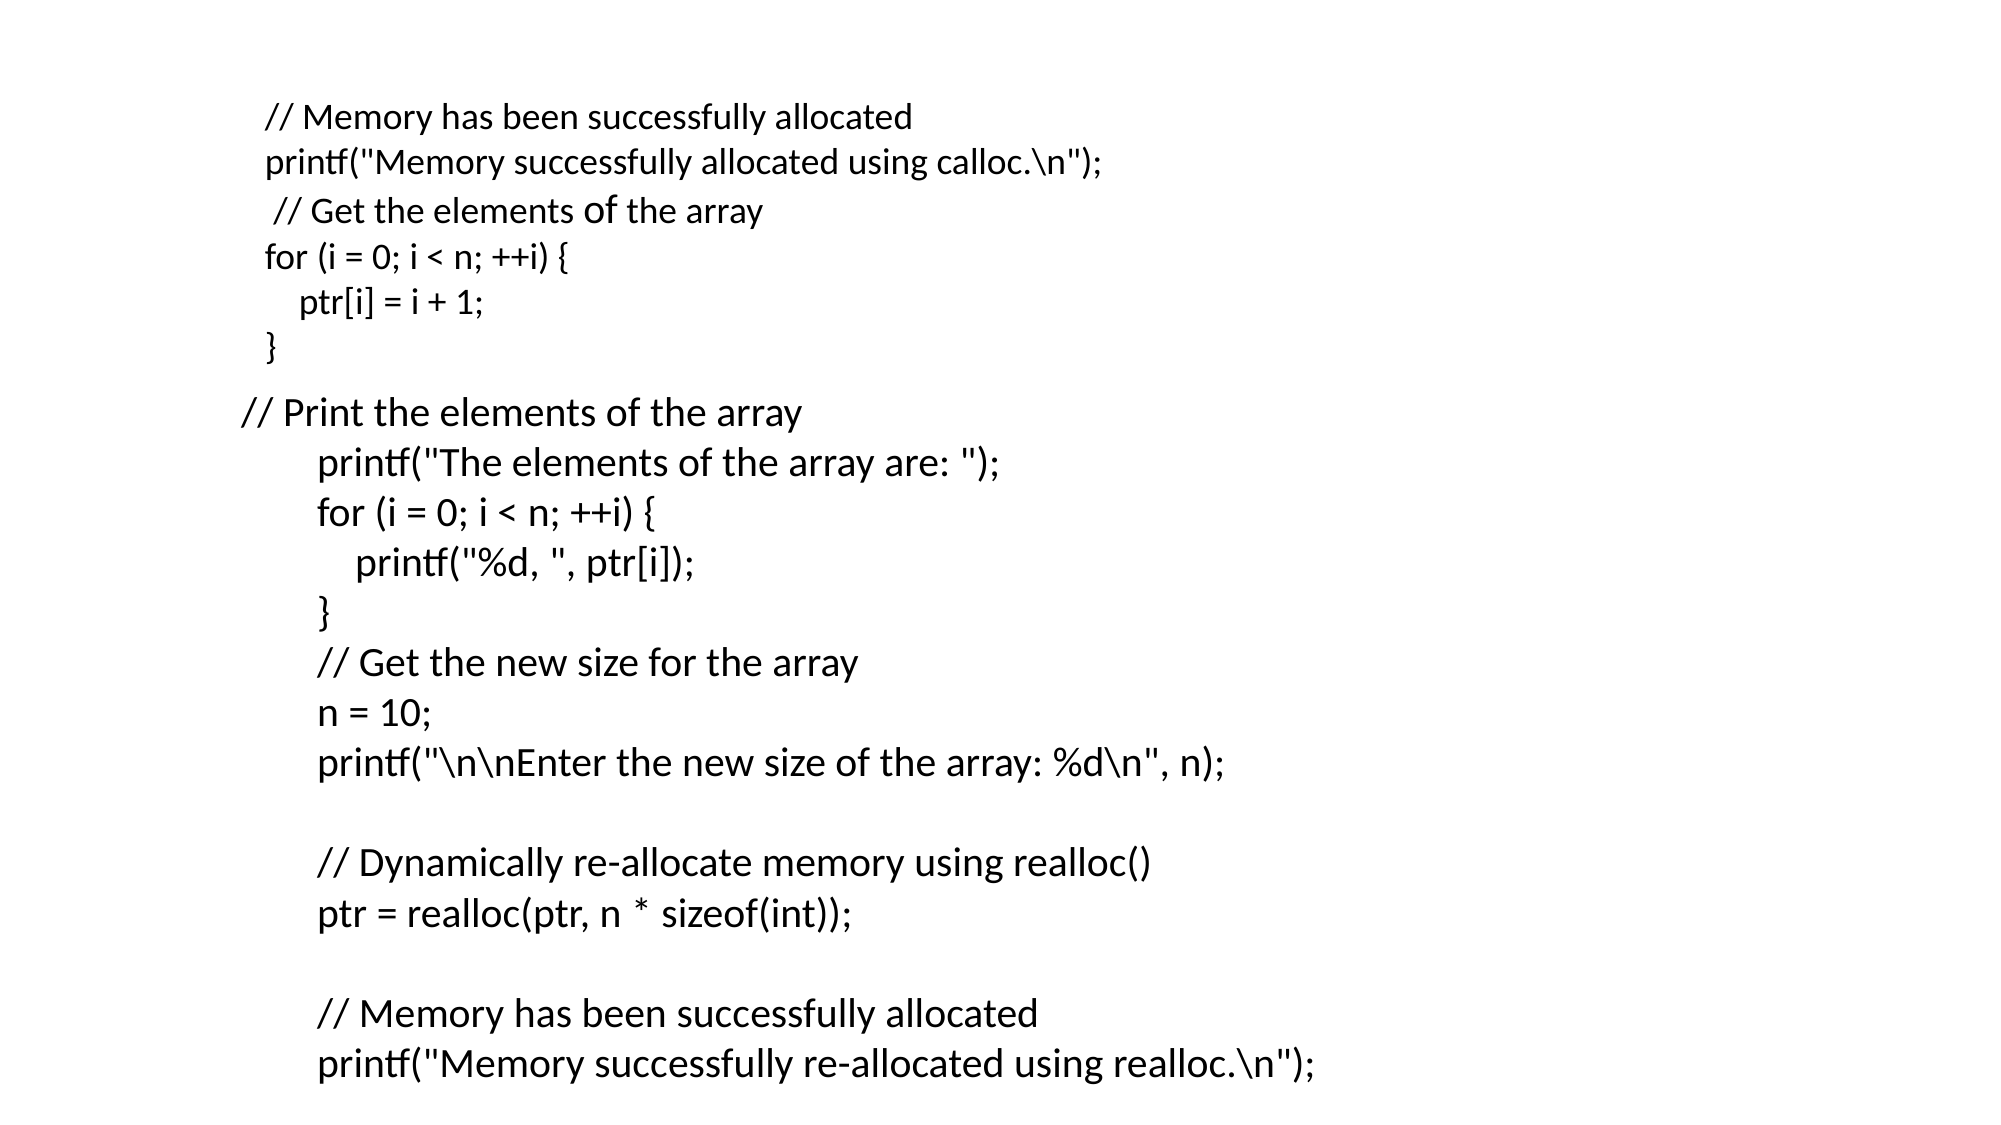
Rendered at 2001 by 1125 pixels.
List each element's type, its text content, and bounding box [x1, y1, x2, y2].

text_box // Print the elements of the array printf("The elements of the array are: "); for (i = 0; i < n; ++i) { printf("%d, ", ptr[i]); } // Get the new size for the array n = 10; printf("\n\nEnter the new size of the array: %d\n", n); // Dynamically re-allocate memory using realloc() ptr = realloc(ptr, n * sizeof(int)); // Memory has been successfully allocated printf("Memory successfully re-allocated using realloc.\n"); [226, 377, 1774, 1125]
text_box // Memory has been successfully allocated printf("Memory successfully allocated using calloc.\n"); // Get the elements of the array for (i = 0; i < n; ++i) { ptr[i] = i + 1; } [182, 39, 1182, 375]
